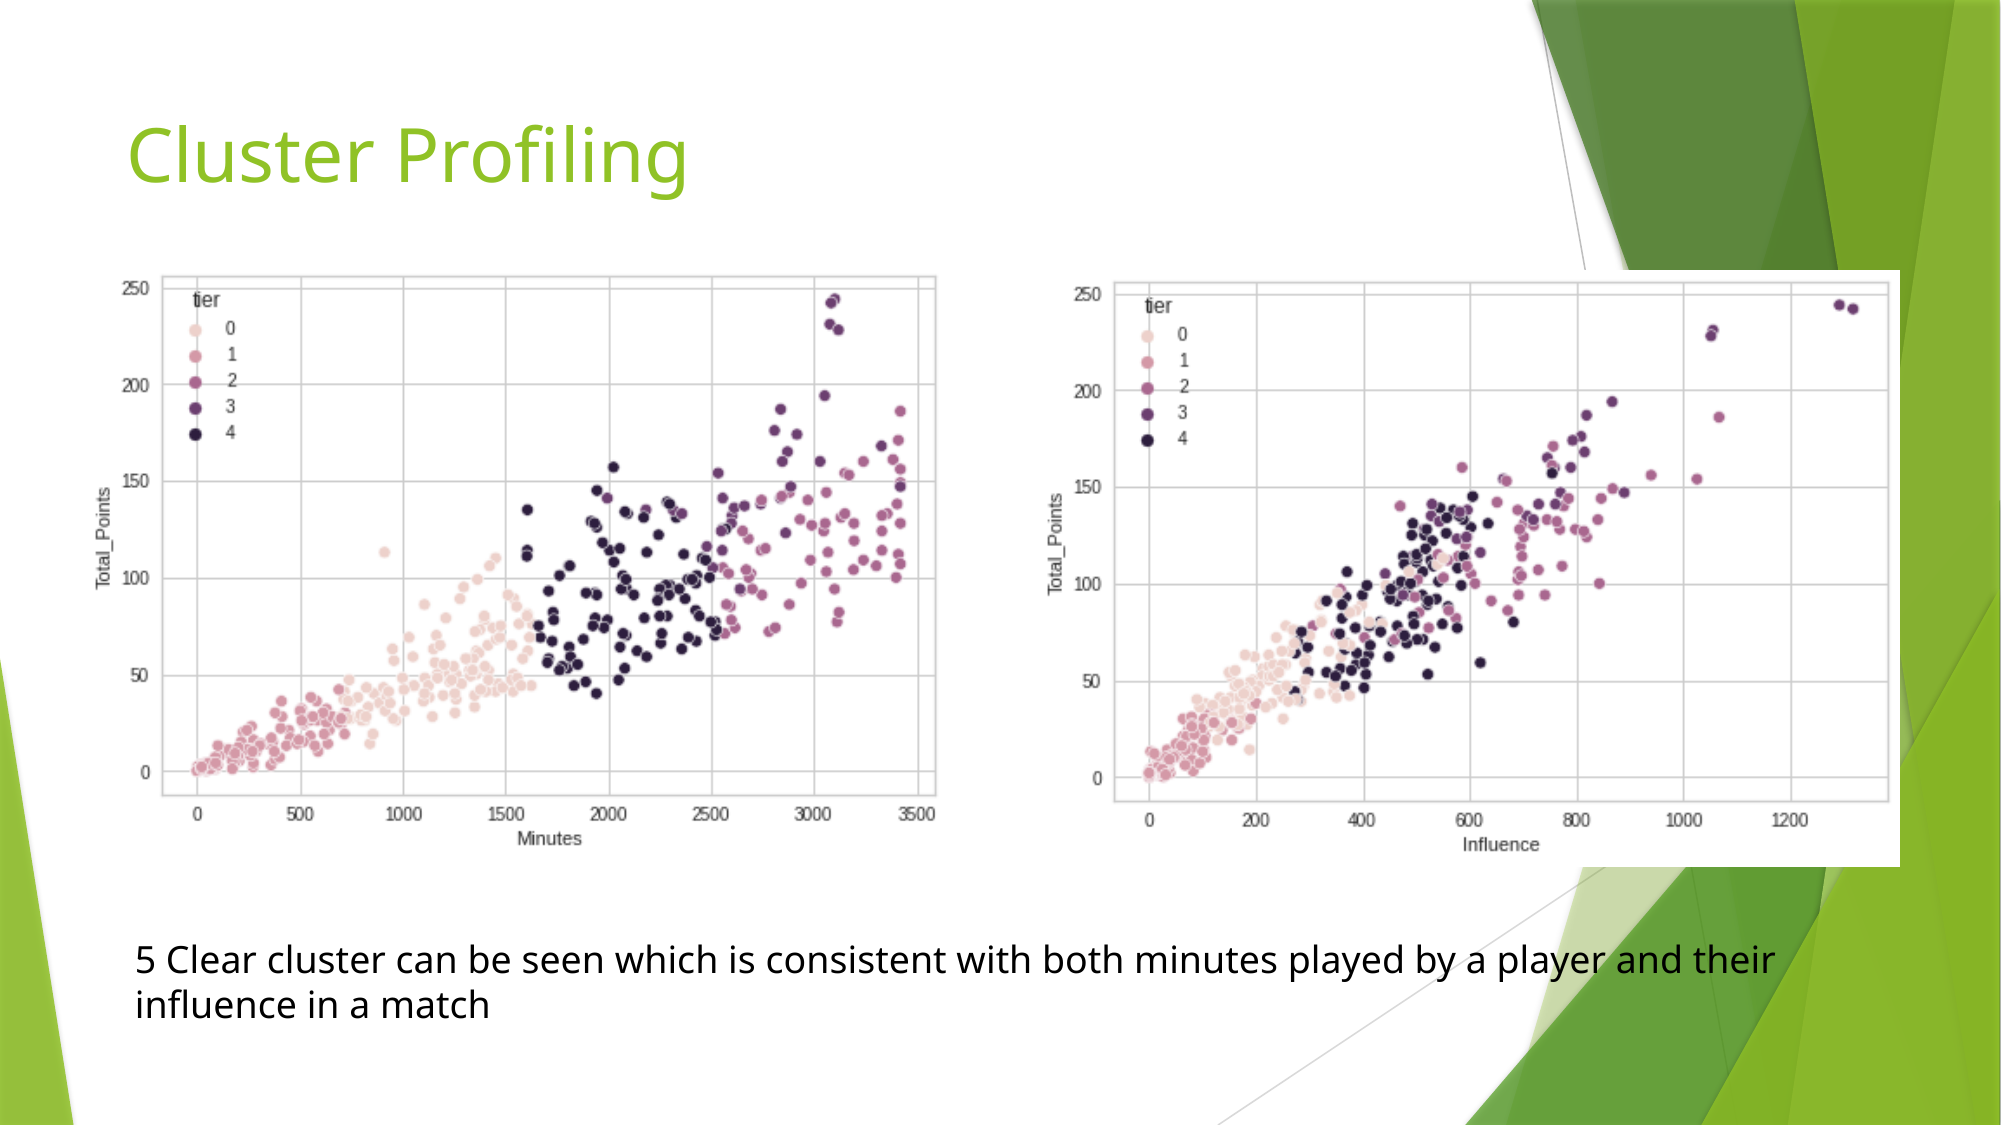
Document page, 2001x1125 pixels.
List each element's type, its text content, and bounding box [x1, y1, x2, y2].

title Cluster Profiling [111, 99, 1522, 317]
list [83, 264, 949, 861]
text_box 5 Clear cluster can be seen which is consistent with both minutes played by a player and their influence in a match [119, 928, 1954, 1033]
picture [1036, 270, 1900, 868]
